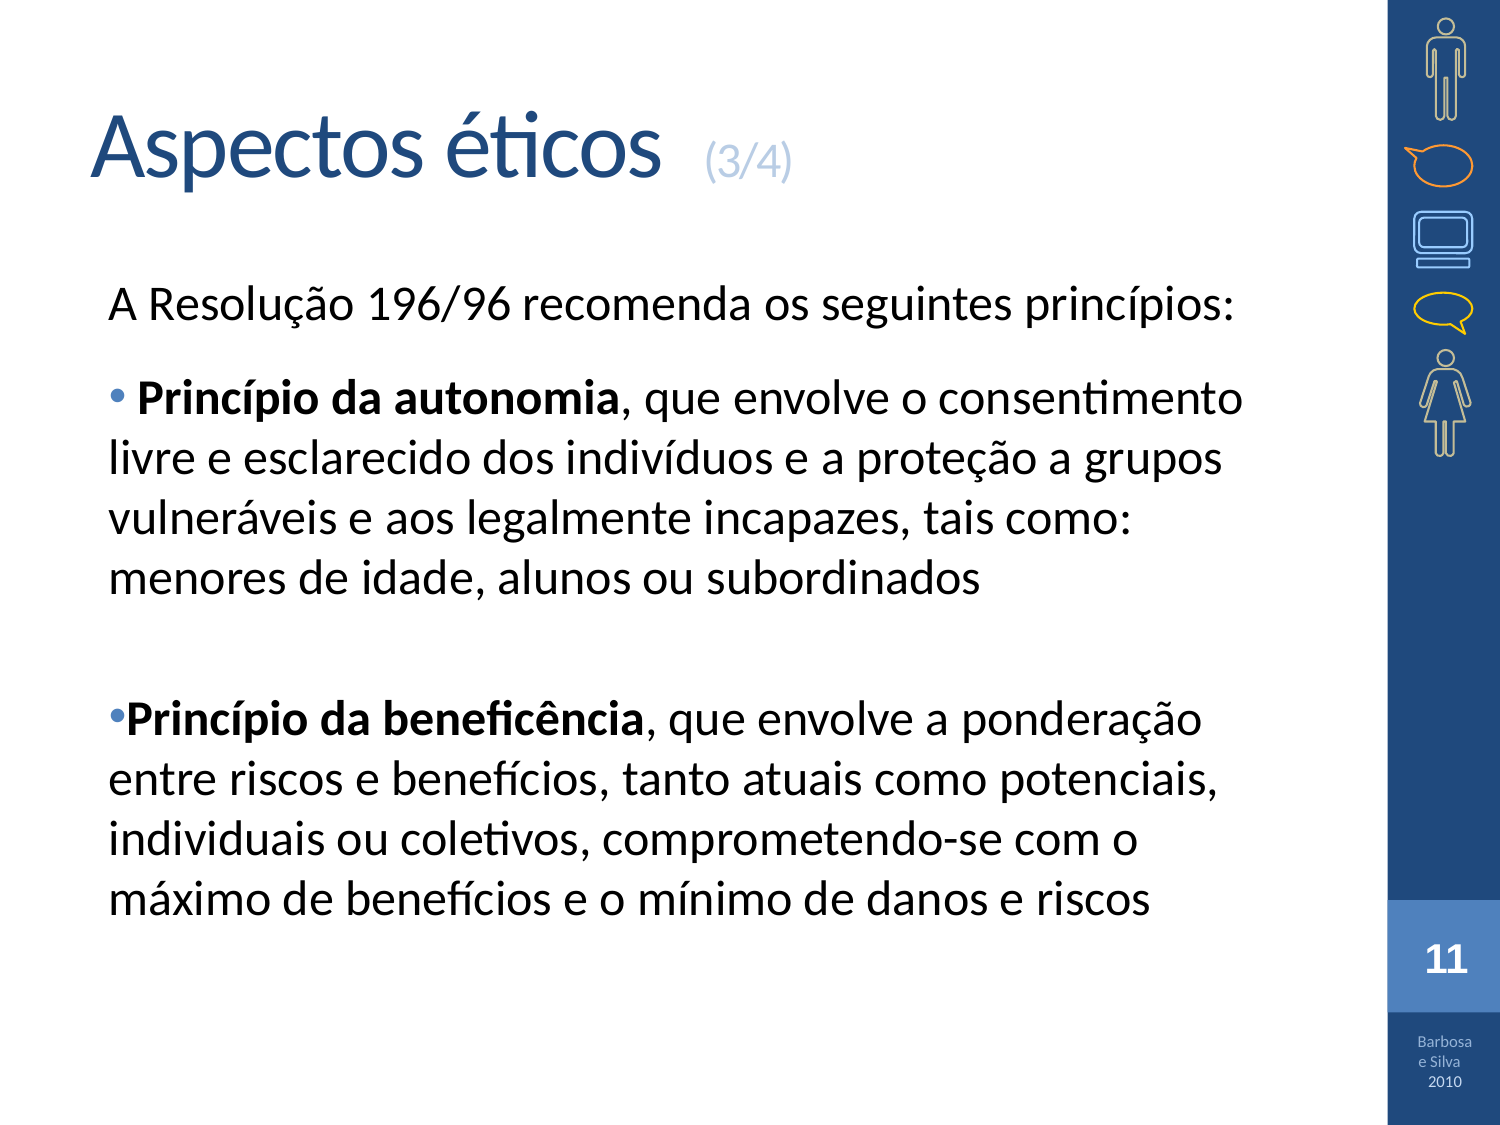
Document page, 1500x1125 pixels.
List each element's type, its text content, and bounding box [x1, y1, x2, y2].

list A Resolução 196/96 recomenda os seguintes princípios: Princípio da autonomia, que envolve o consentimento livre e esclarecido dos indivíduos e a proteção a grupos vulneráveis e aos legalmente incapazes, tais como: menores de idade, alunos ou subordinados Princípio da beneﬁcência, que envolve a ponderação entre riscos e benefícios, tanto atuais como potenciais, individuais ou coletivos, comprometendo-se com o máximo de benefícios e o mínimo de danos e riscos [74, 262, 1326, 1051]
title Aspectos éticos (3/4) [75, 45, 1325, 233]
